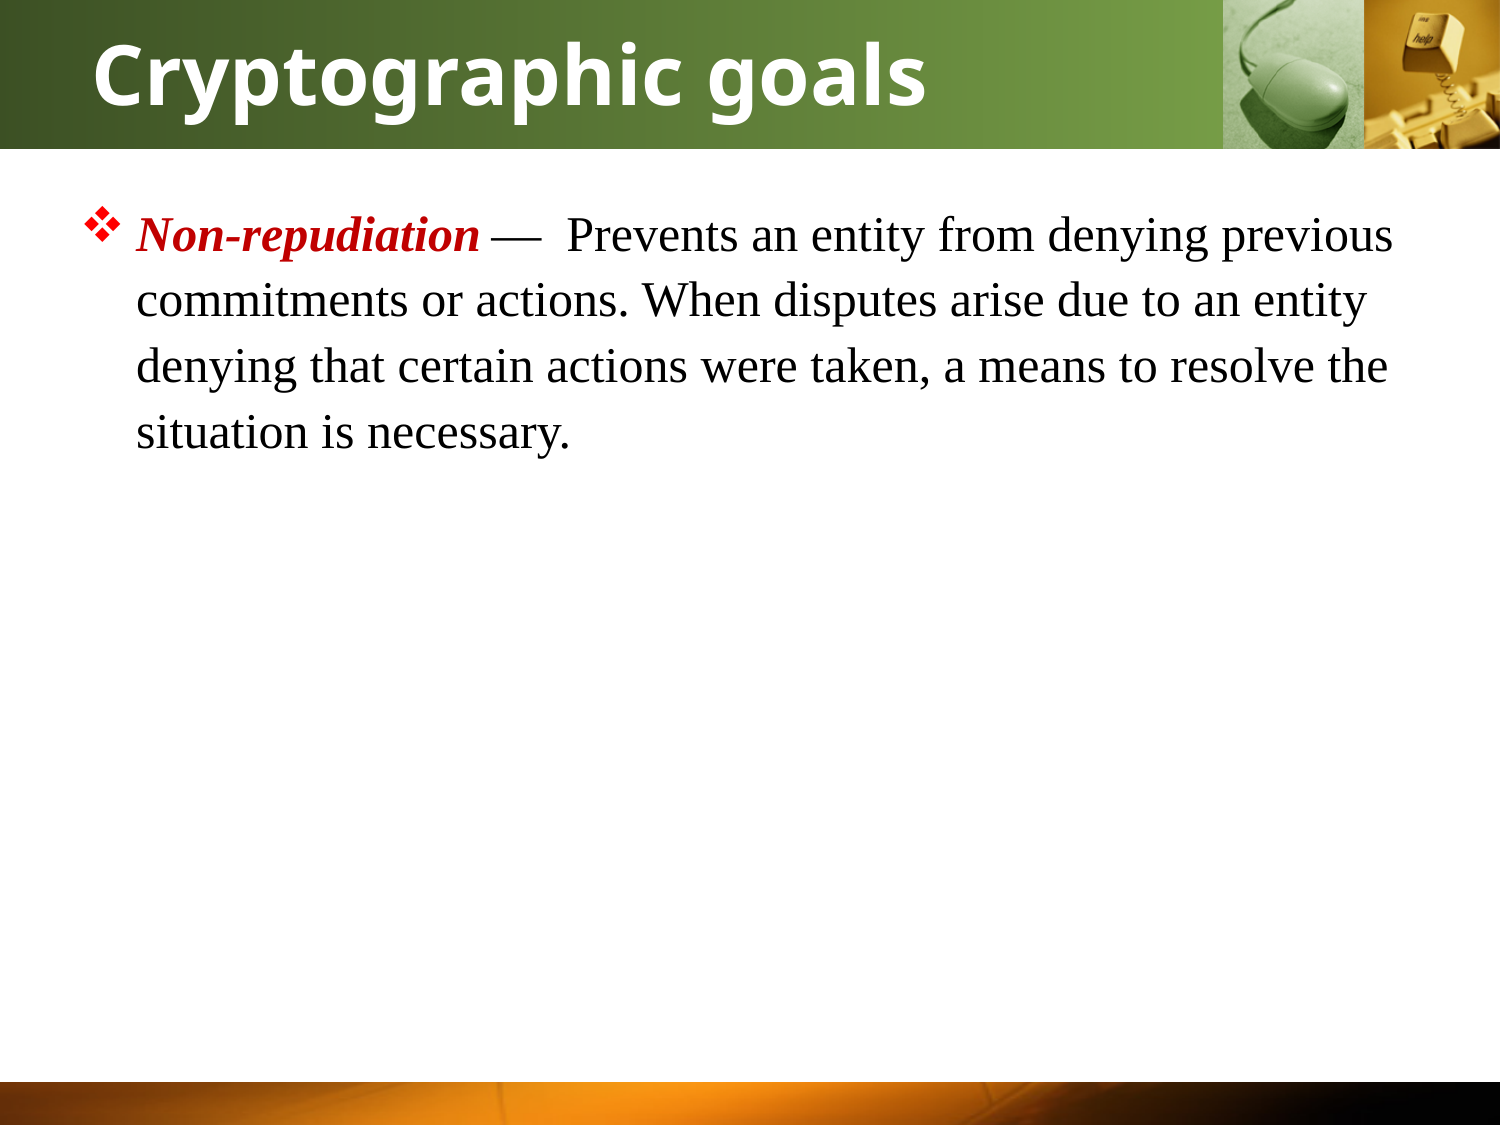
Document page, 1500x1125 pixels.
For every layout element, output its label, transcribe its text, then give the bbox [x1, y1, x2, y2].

title Cryptographic goals [76, 6, 1152, 138]
list Non-repudiation — Prevents an entity from denying previous commitments or actions. When disputes arise due to an entity denying that certain actions were taken, a means to resolve the situation is necessary. [64, 187, 1416, 587]
picture [0, 1082, 1500, 1125]
picture [1223, 0, 1500, 149]
